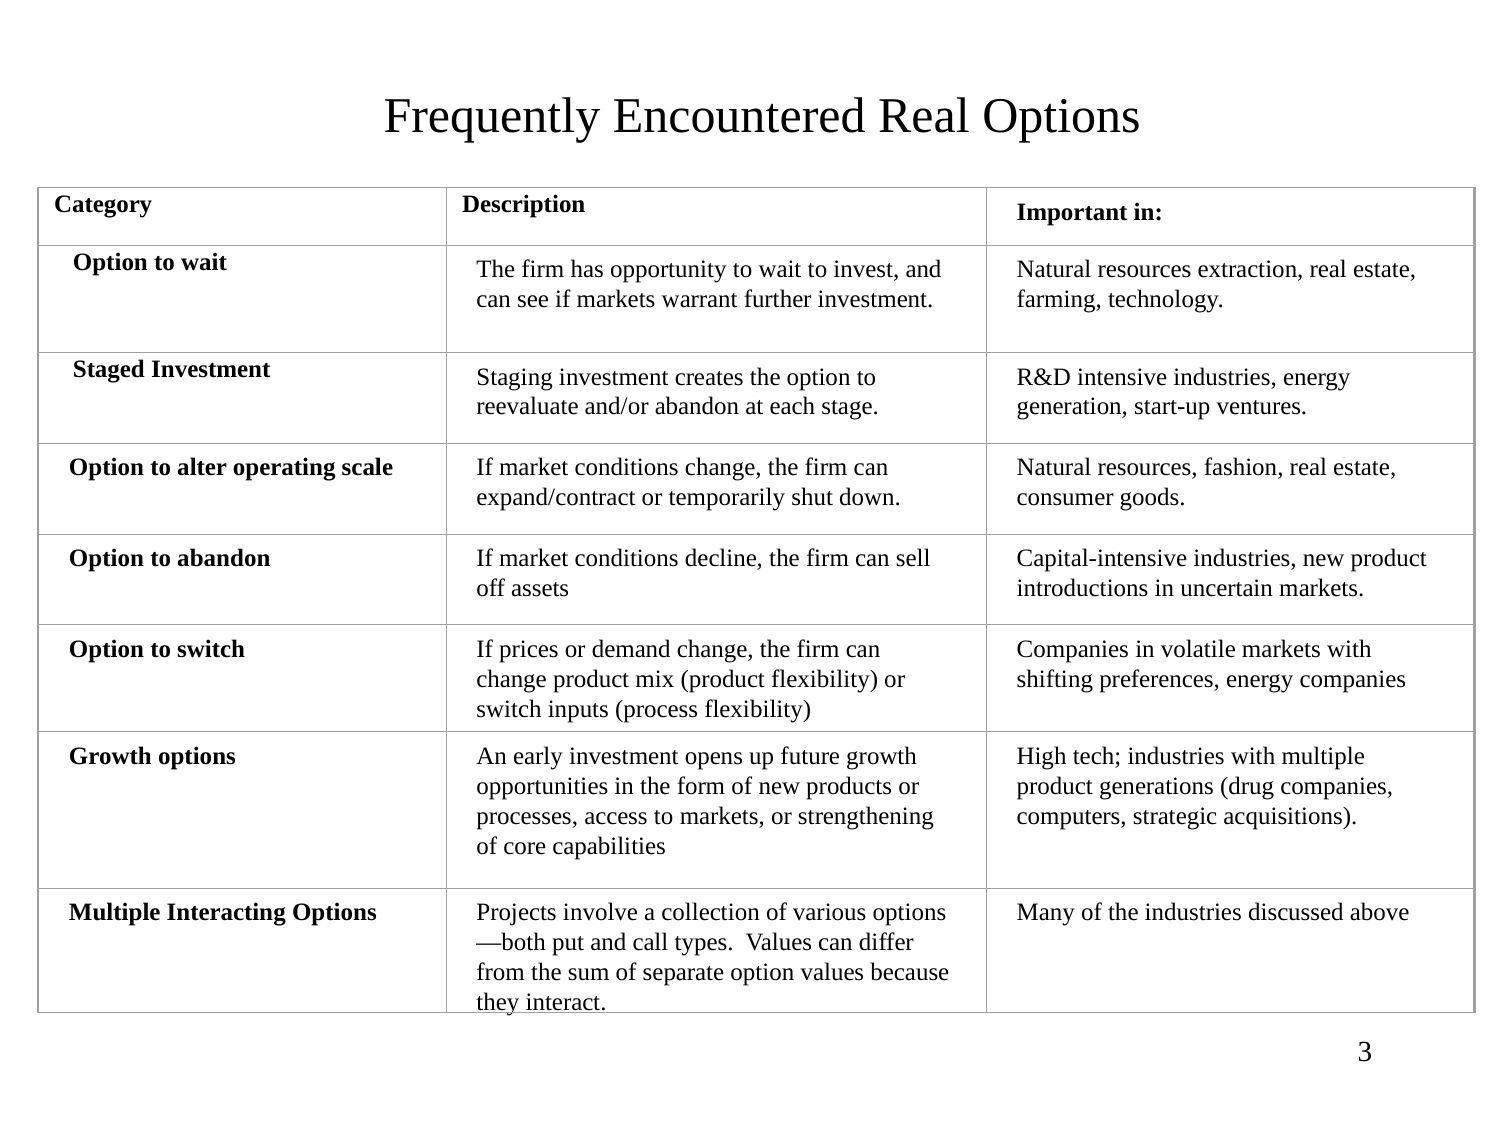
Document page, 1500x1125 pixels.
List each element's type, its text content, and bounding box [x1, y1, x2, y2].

title Frequently Encountered Real Options [124, 49, 1401, 176]
slide_number 3 [1074, 1024, 1388, 1101]
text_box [37, 187, 1476, 1013]
